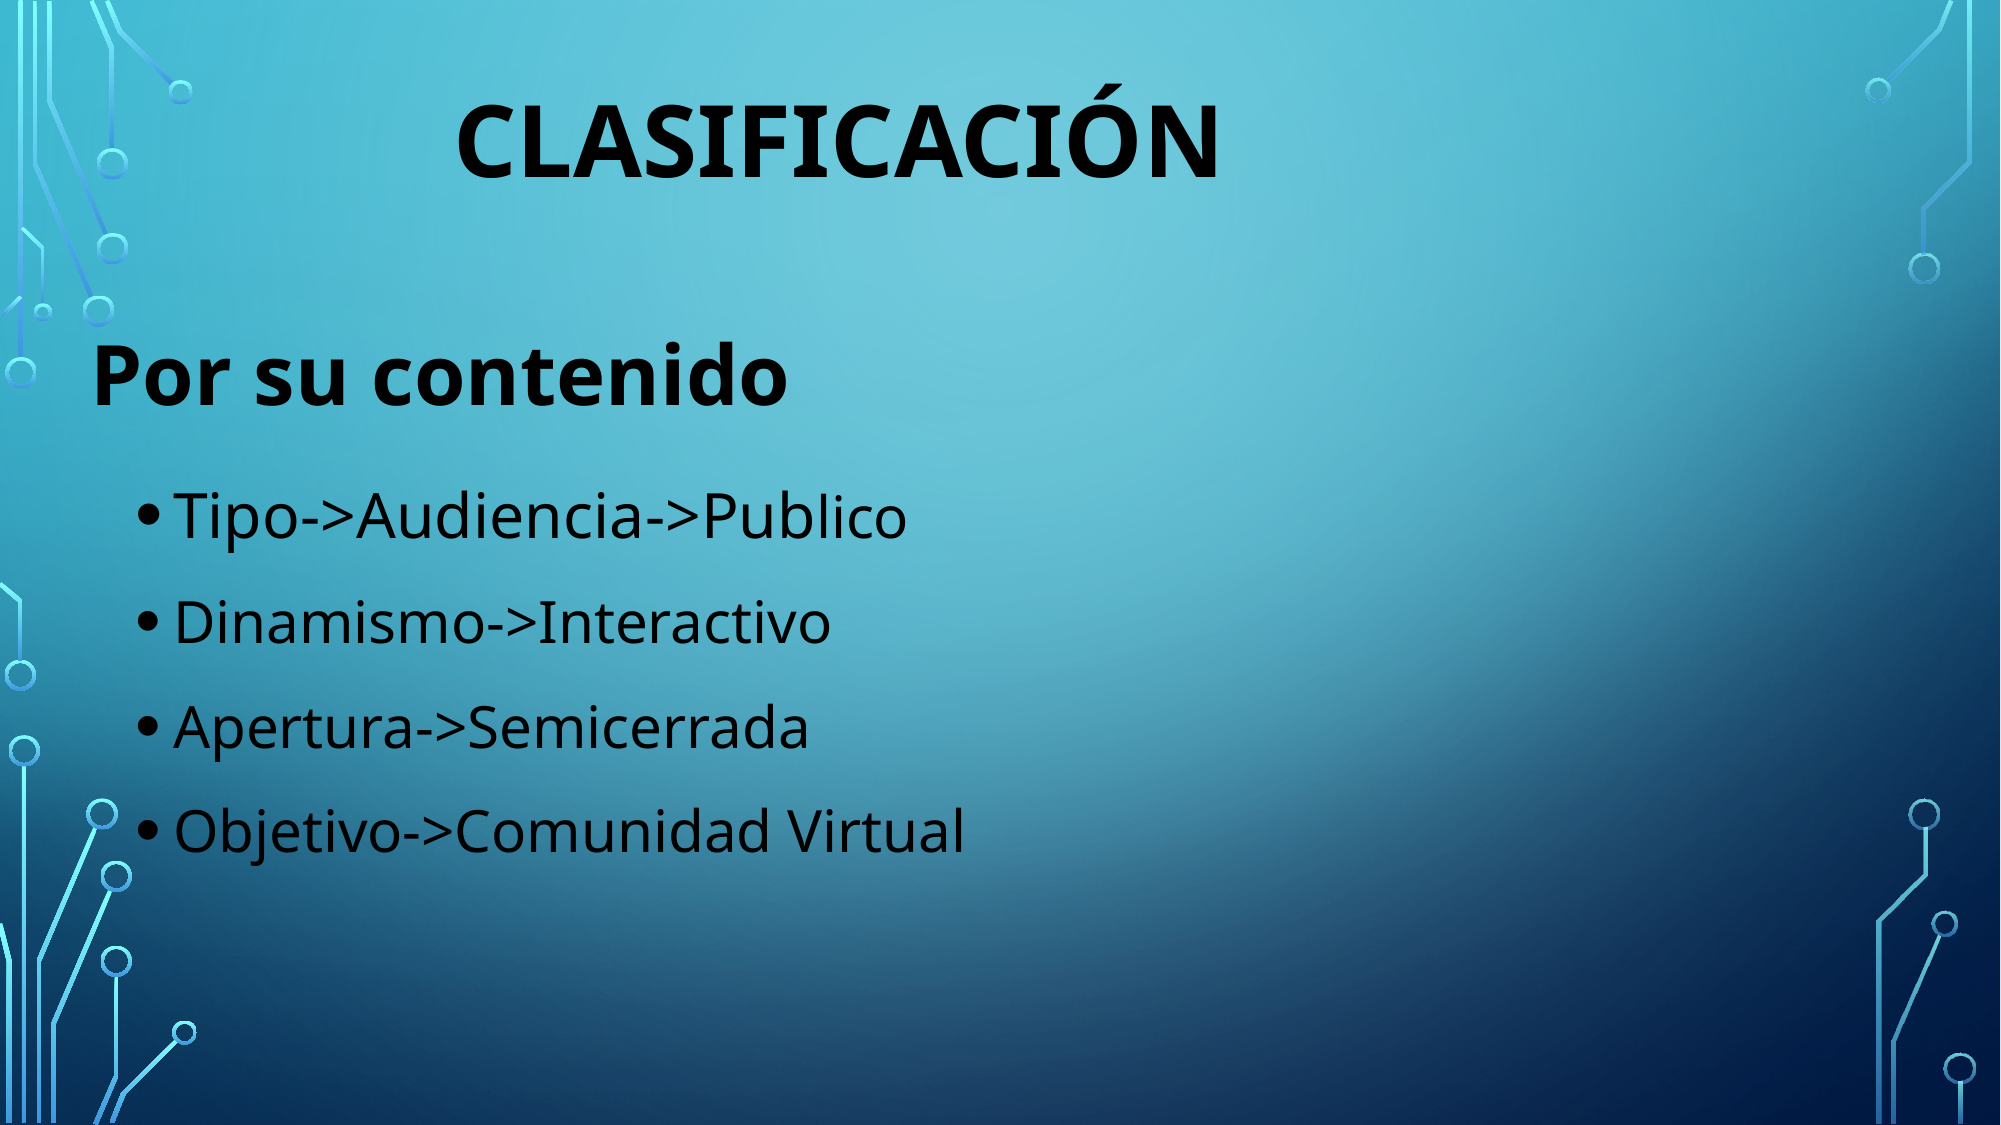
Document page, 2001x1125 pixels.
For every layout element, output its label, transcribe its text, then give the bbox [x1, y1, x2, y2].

text_box Tipo->Audiencia->Publico Dinamismo->Interactivo Apertura->Semicerrada Objetivo->Comunidad Virtual [120, 453, 1471, 919]
text_box Por su contenido [0, 290, 1073, 454]
title Clasificación [26, 24, 1652, 267]
